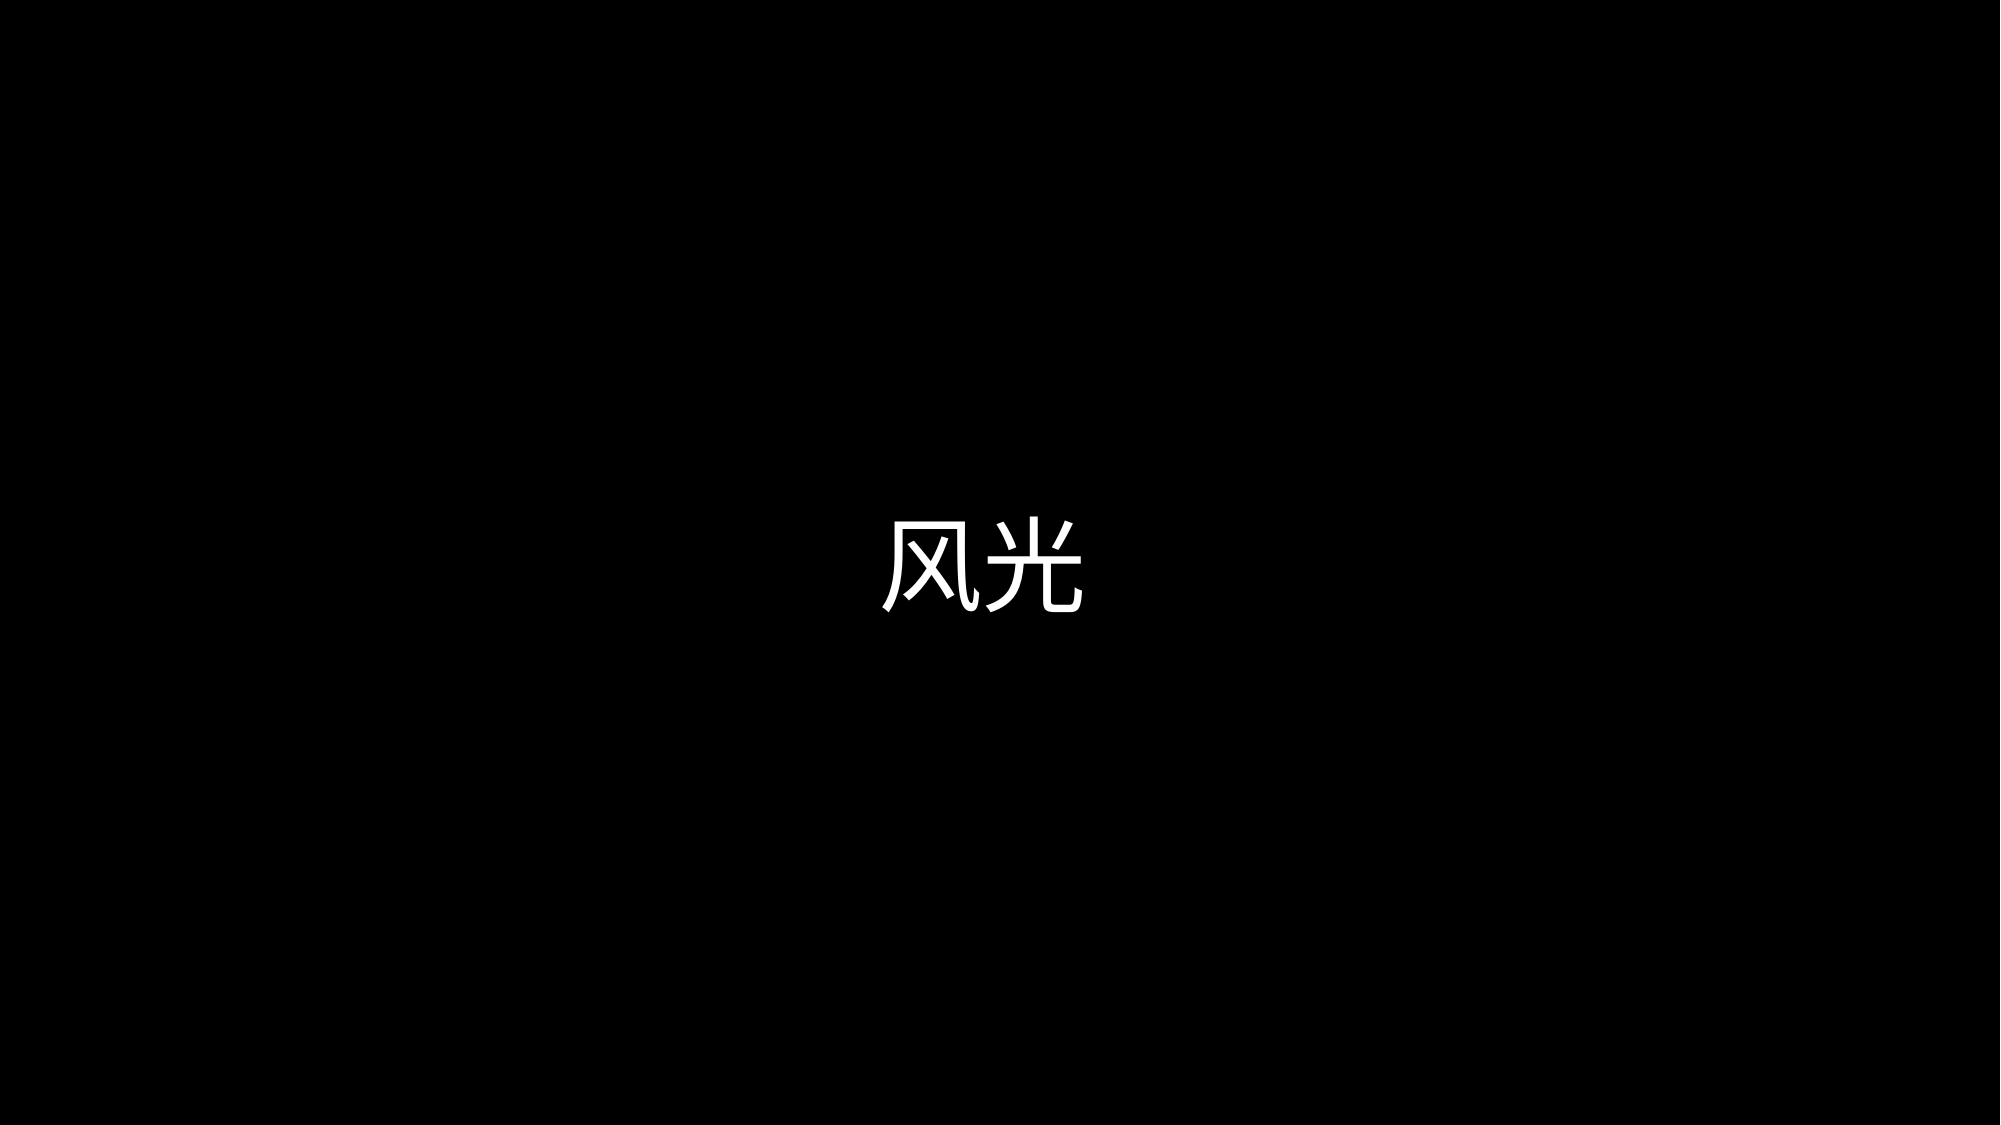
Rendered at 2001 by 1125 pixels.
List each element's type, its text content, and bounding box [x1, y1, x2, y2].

text_box 风光 [874, 495, 1091, 630]
